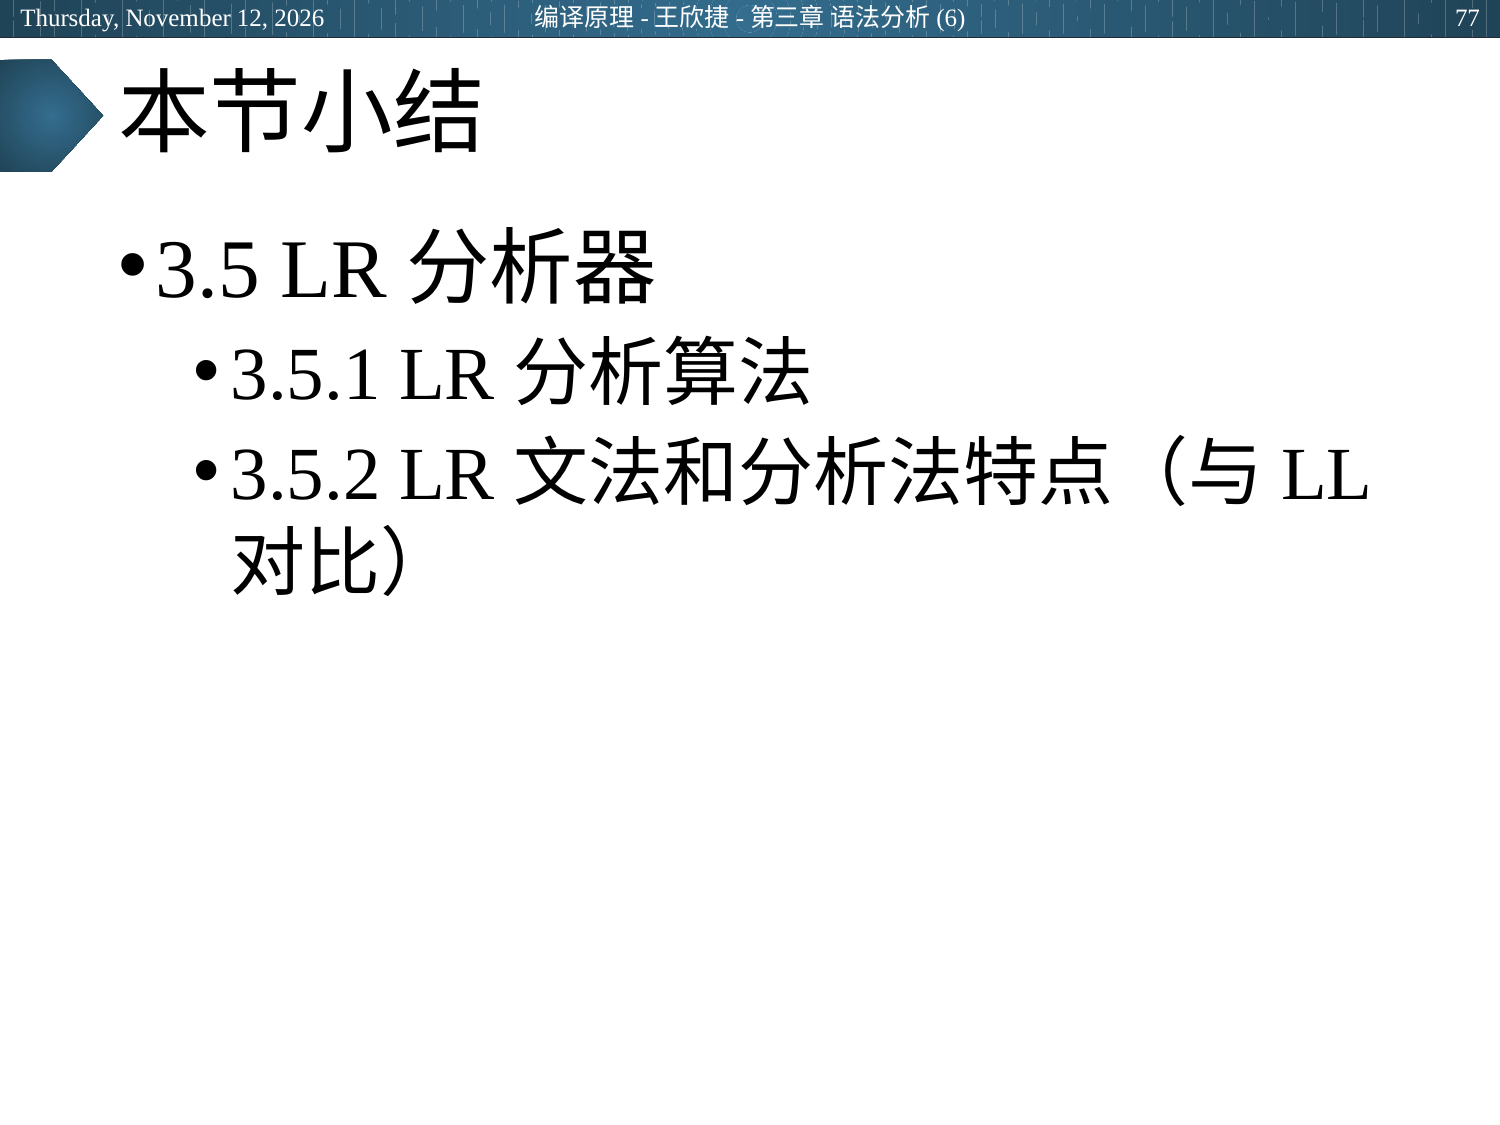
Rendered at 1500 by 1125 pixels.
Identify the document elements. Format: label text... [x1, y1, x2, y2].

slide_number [5, 1, 344, 32]
list 3.5 LR分析器 3.5.1 LR分析算法 3.5.2 LR文法和分析法特点（与LL对比） [103, 206, 1397, 1014]
footer 编译原理-王欣捷-第三章 语法分析(6) [496, 1, 1004, 32]
slide_number 77 [1157, 1, 1495, 32]
title 本节小结 [103, 37, 1397, 194]
